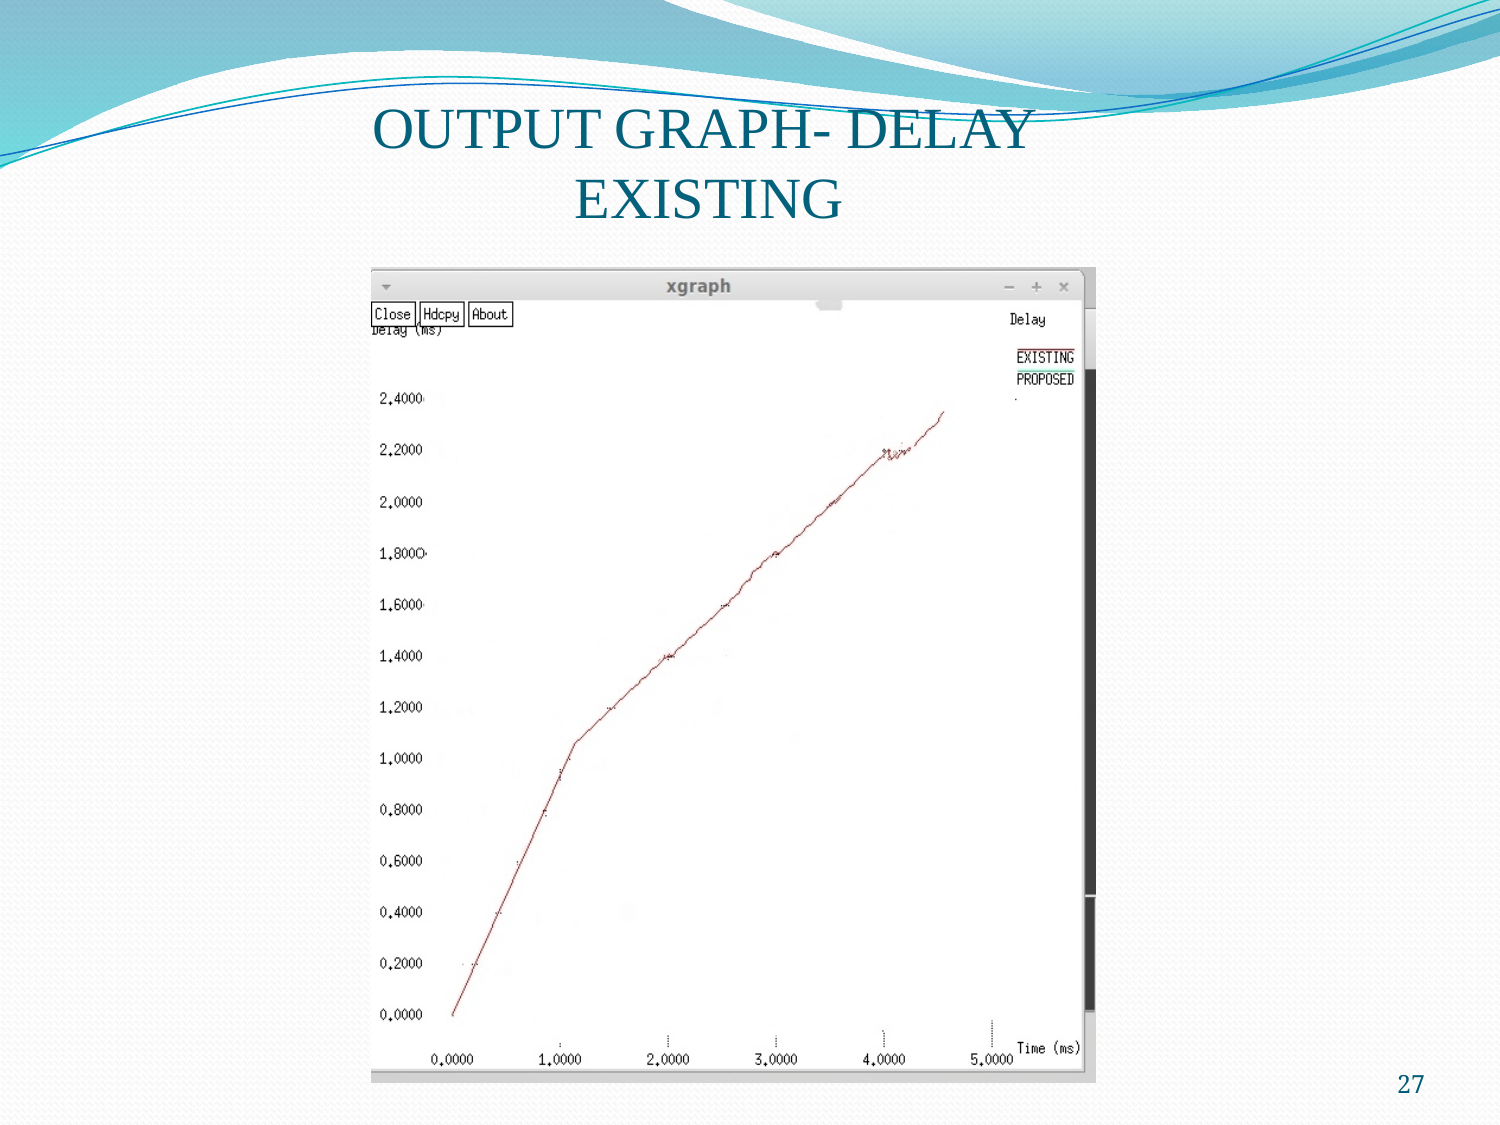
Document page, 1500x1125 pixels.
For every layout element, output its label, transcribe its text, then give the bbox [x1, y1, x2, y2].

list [371, 266, 1096, 1083]
slide_number 27 [1299, 1042, 1425, 1103]
title OUTPUT GRAPH- DELAY EXISTING [371, 42, 1500, 231]
